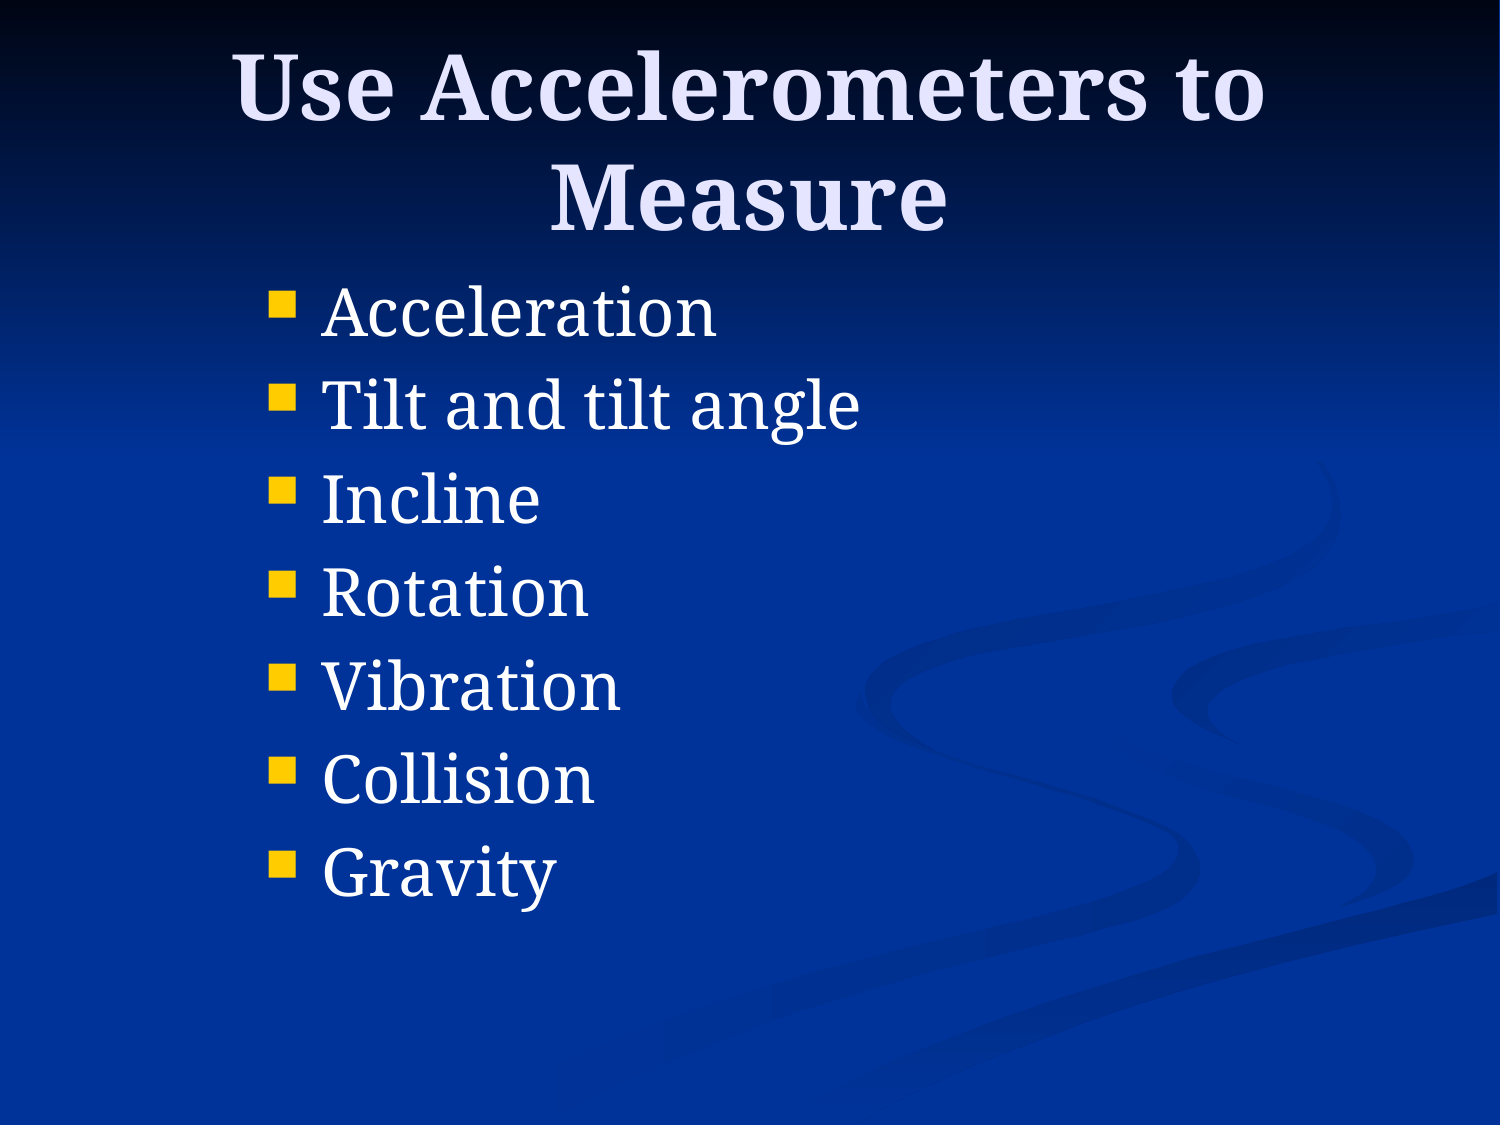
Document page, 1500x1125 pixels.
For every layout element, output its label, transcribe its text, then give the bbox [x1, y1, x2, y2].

title Use Accelerometers to Measure [74, 44, 1426, 233]
list Acceleration Tilt and tilt angle Incline Rotation Vibration Collision Gravity [249, 262, 1426, 1006]
